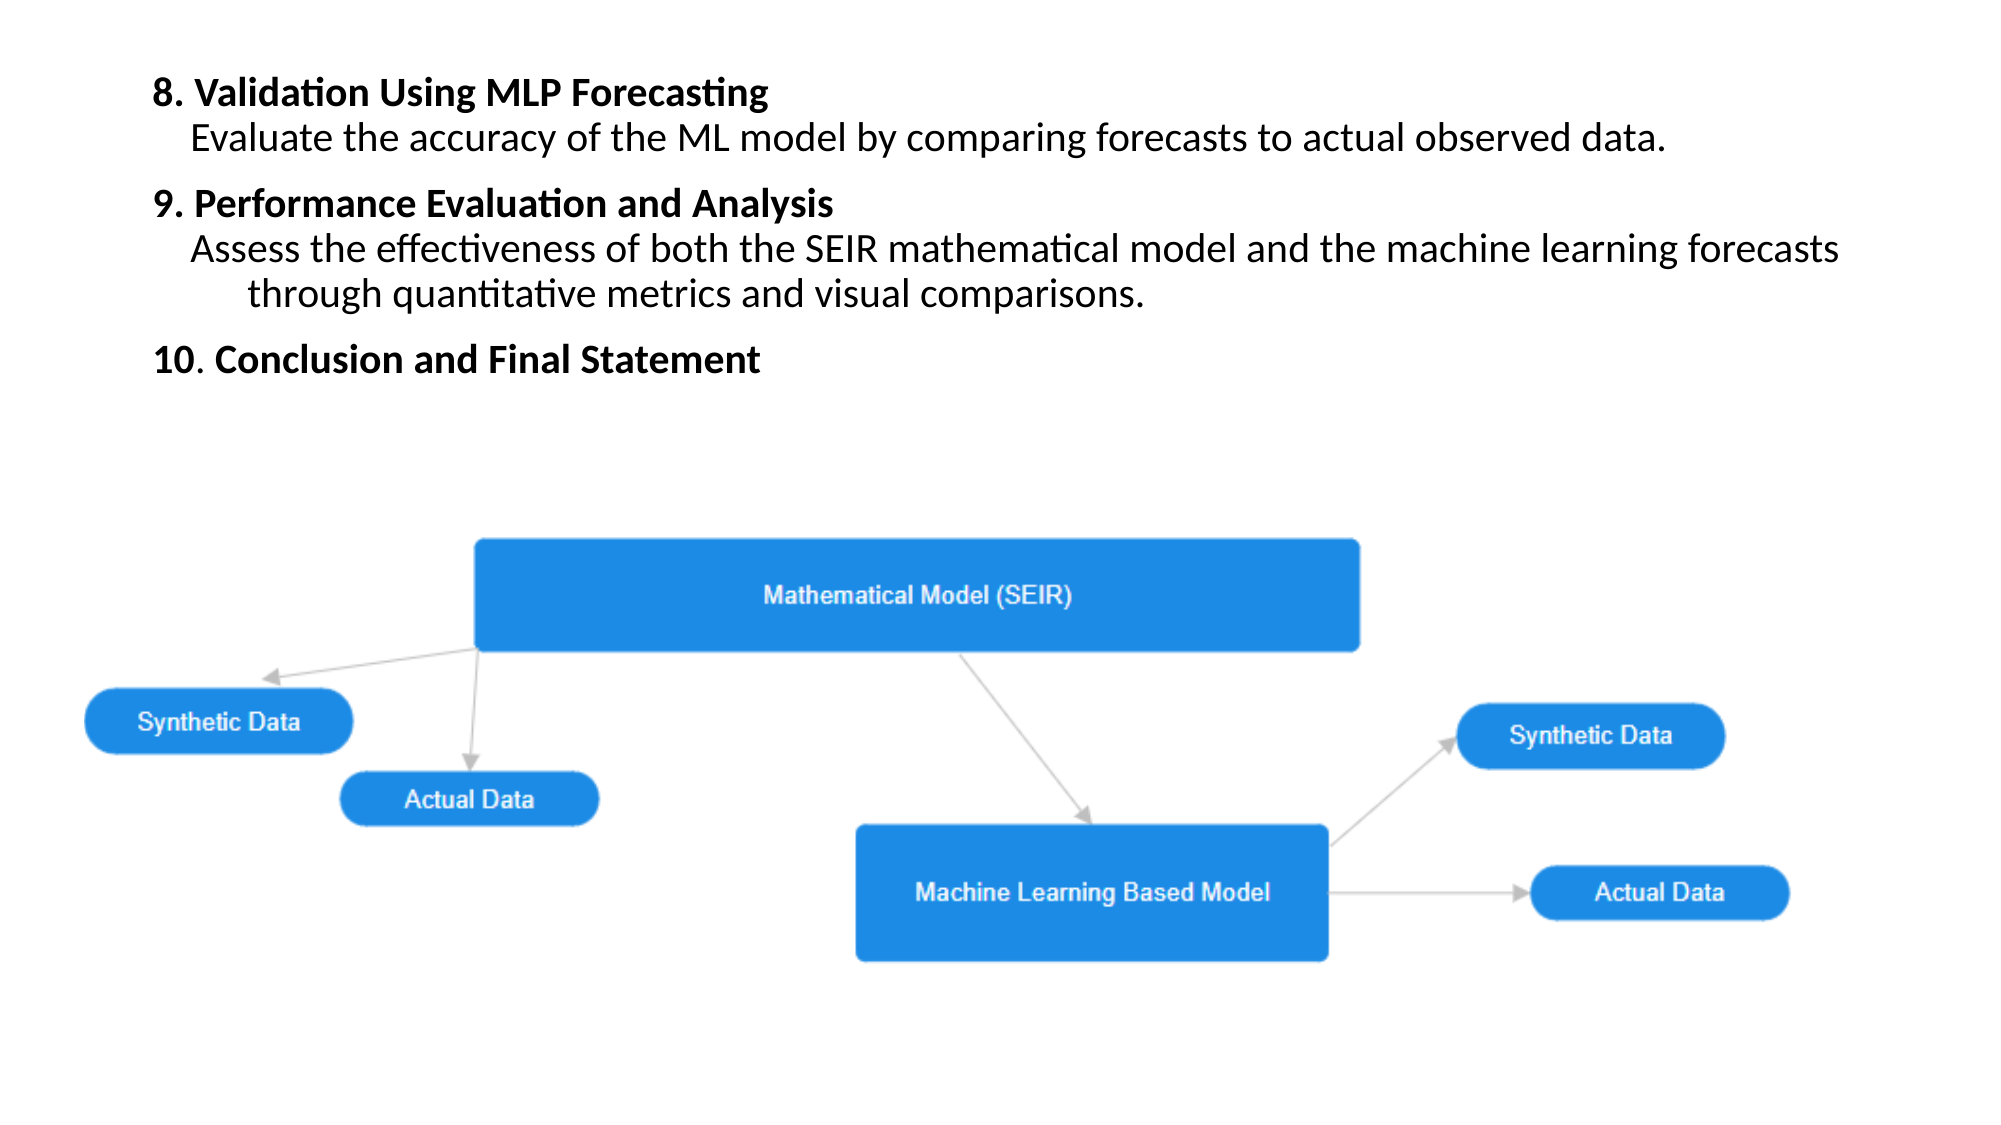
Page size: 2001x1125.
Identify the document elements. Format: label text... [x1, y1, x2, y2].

picture [84, 468, 1863, 996]
list 8. Validation Using MLP Forecasting Evaluate the accuracy of the ML model by comparing forecasts to actual observed data. 9. Performance Evaluation and Analysis Assess the effectiveness of both the SEIR mathematical model and the machine learning forecasts through quantitative metrics and visual comparisons. 10. Conclusion and Final Statement [137, 63, 1889, 996]
